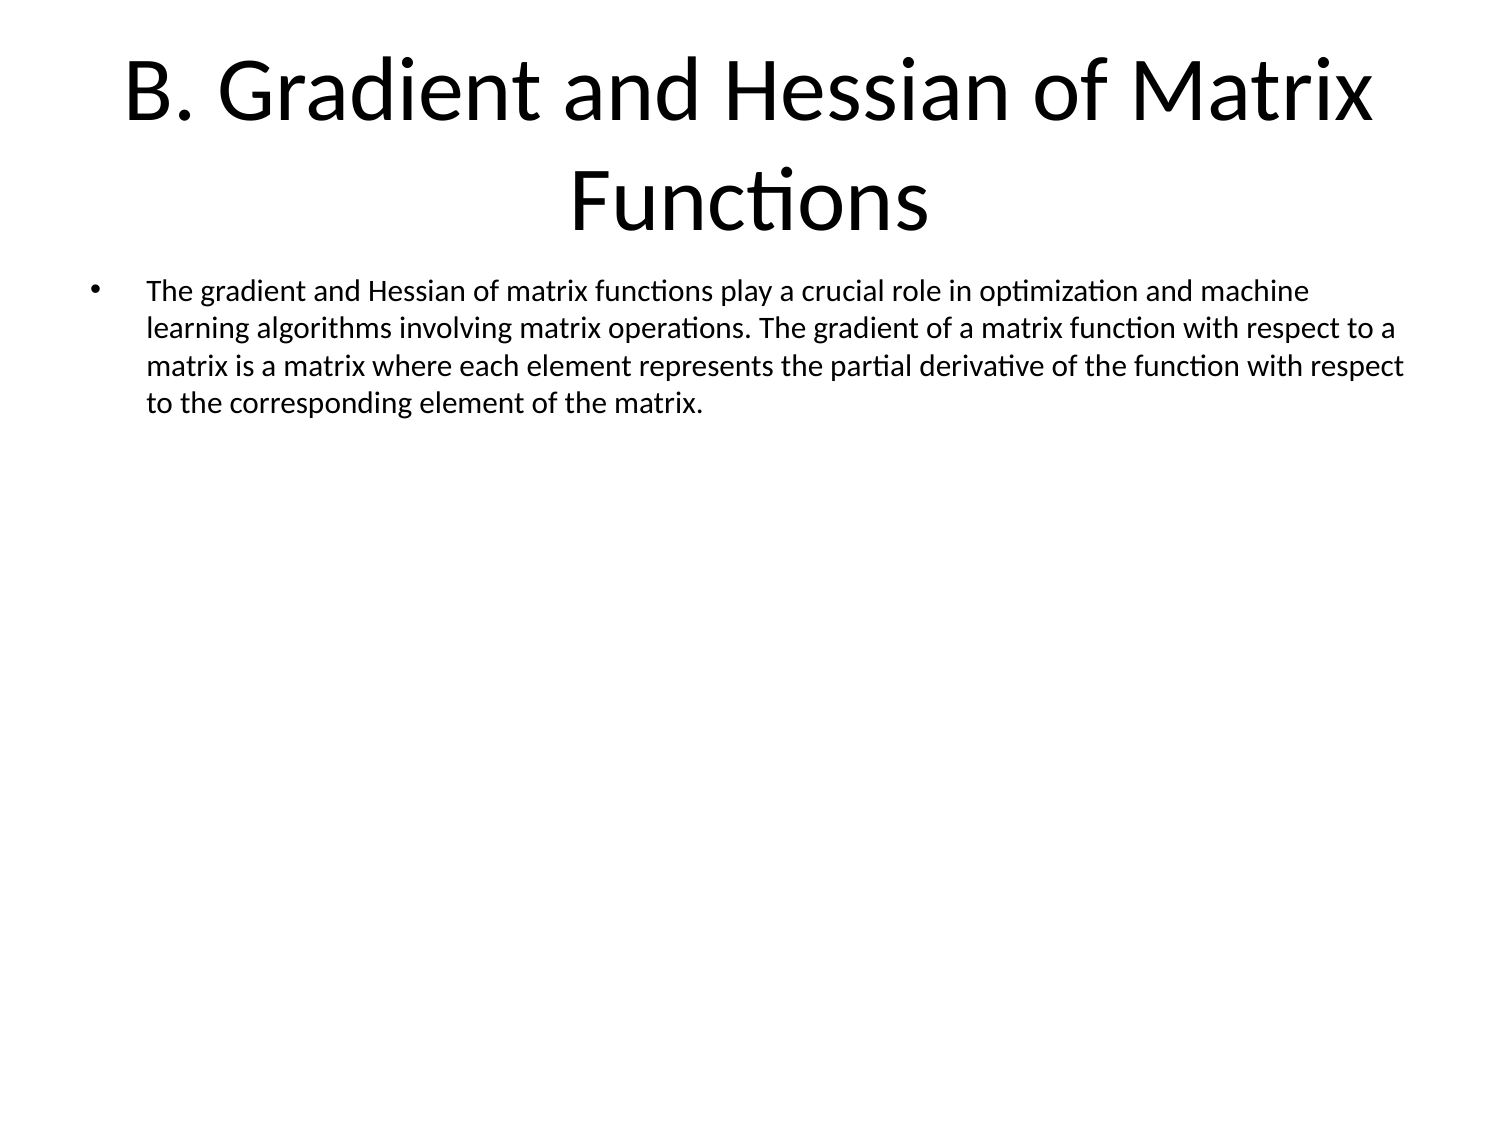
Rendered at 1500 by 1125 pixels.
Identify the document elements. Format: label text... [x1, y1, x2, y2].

title B. Gradient and Hessian of Matrix Functions [75, 45, 1425, 233]
list The gradient and Hessian of matrix functions play a crucial role in optimization and machine learning algorithms involving matrix operations. The gradient of a matrix function with respect to a matrix is a matrix where each element represents the partial derivative of the function with respect to the corresponding element of the matrix. [75, 262, 1425, 1005]
